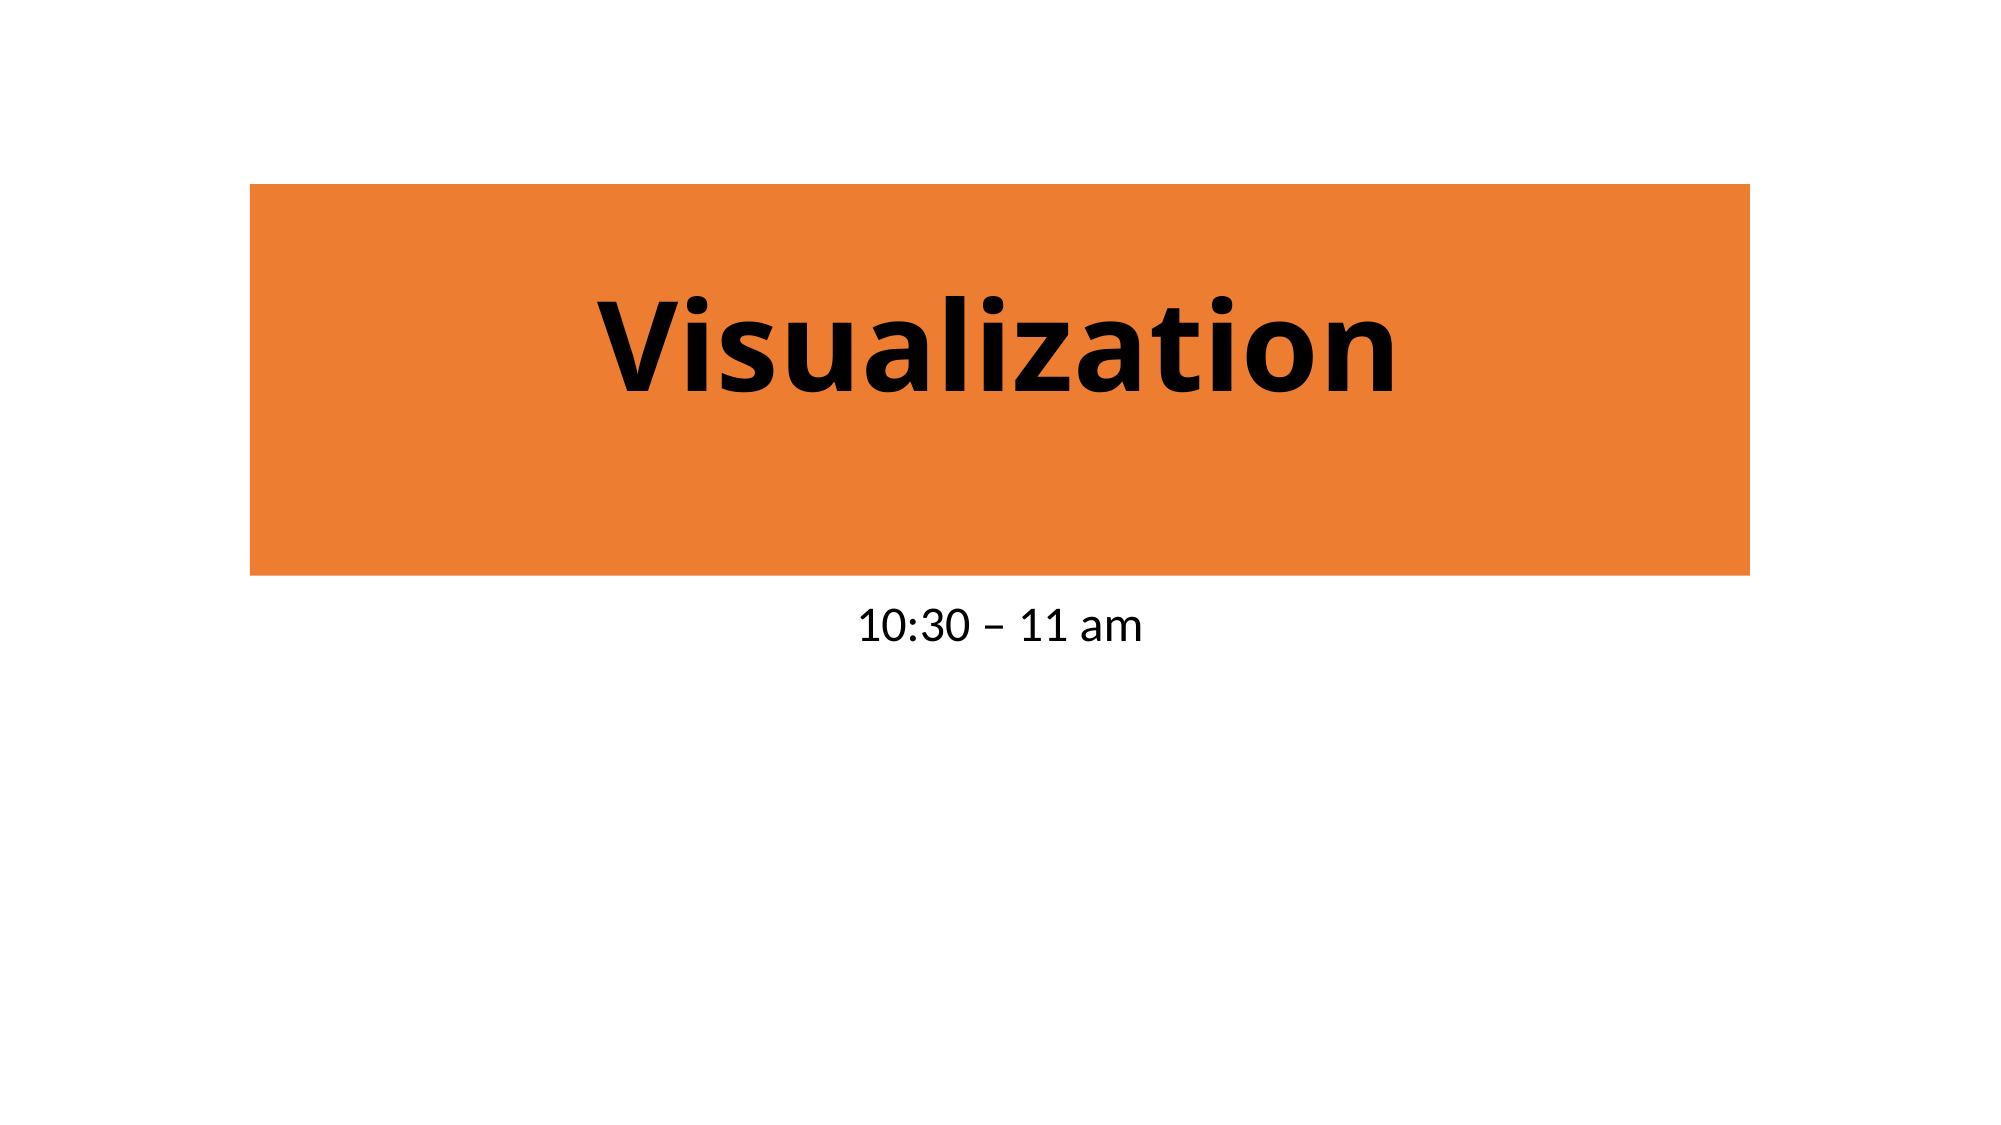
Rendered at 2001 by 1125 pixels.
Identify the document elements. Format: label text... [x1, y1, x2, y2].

title Visualization [249, 184, 1750, 576]
subtitle 10:30 – 11 am [249, 590, 1750, 863]
